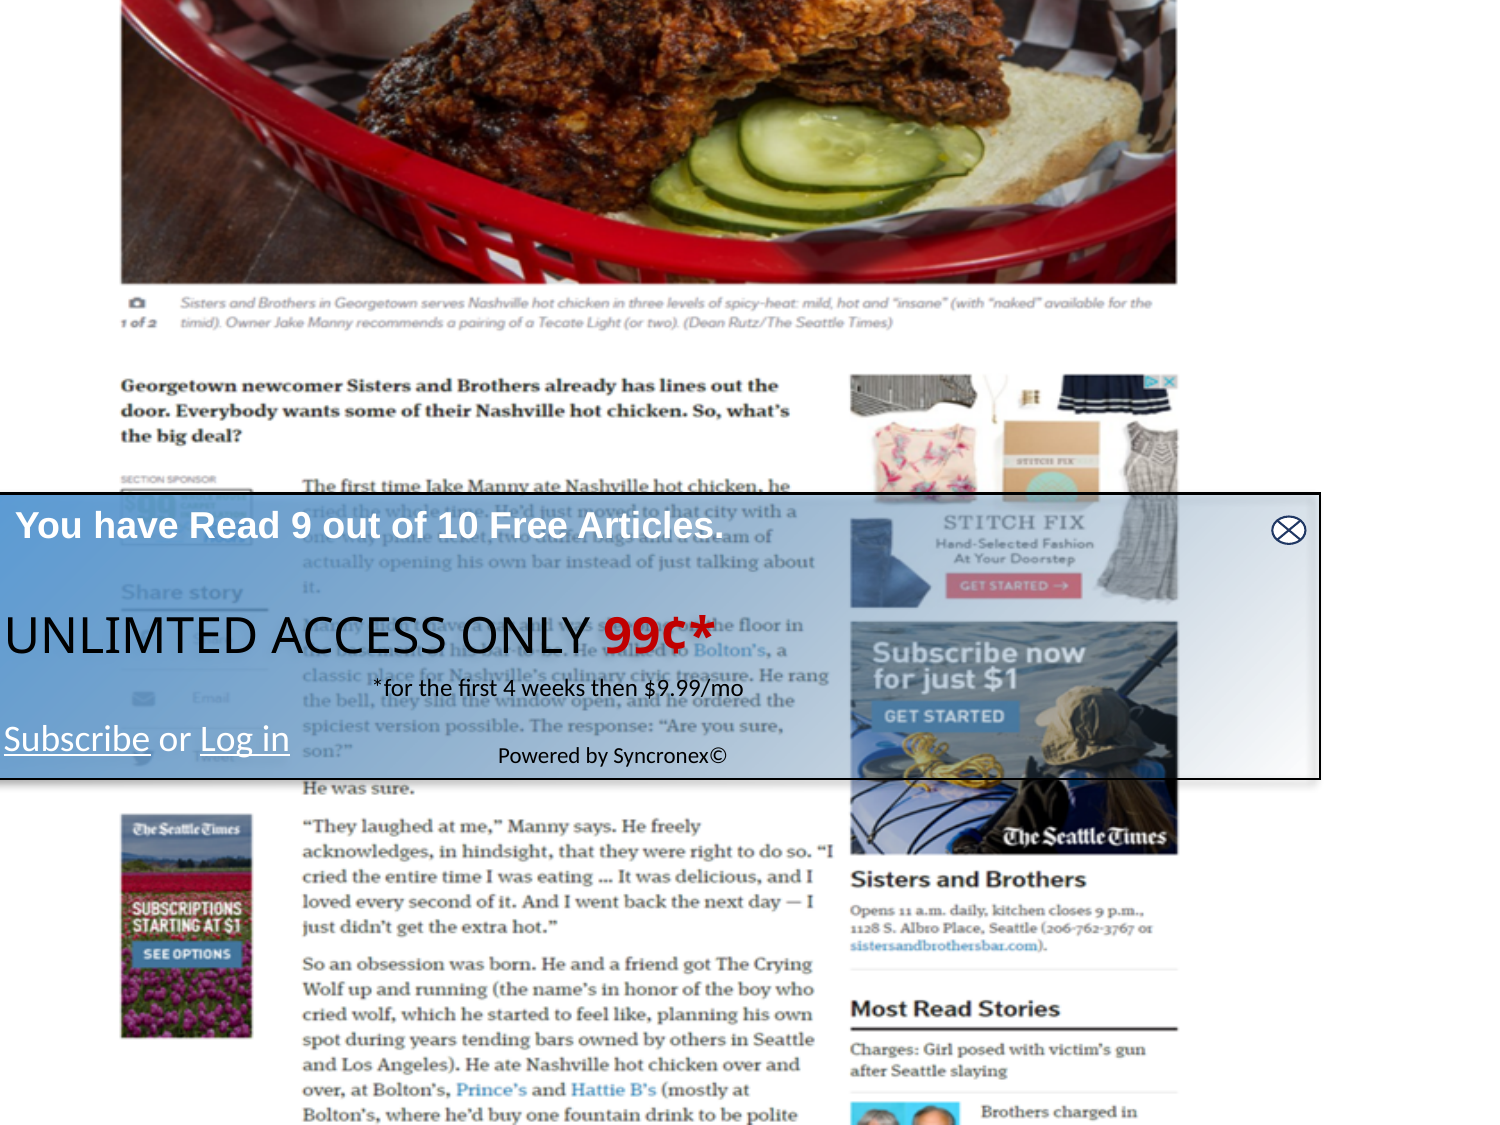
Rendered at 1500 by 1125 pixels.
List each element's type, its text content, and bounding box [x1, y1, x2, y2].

text_box [1276, 515, 1307, 545]
picture [2, 0, 1276, 1125]
text_box UNLIMTED ACCESS ONLY 99¢* Subscribe or Log in [1276, 492, 1321, 780]
